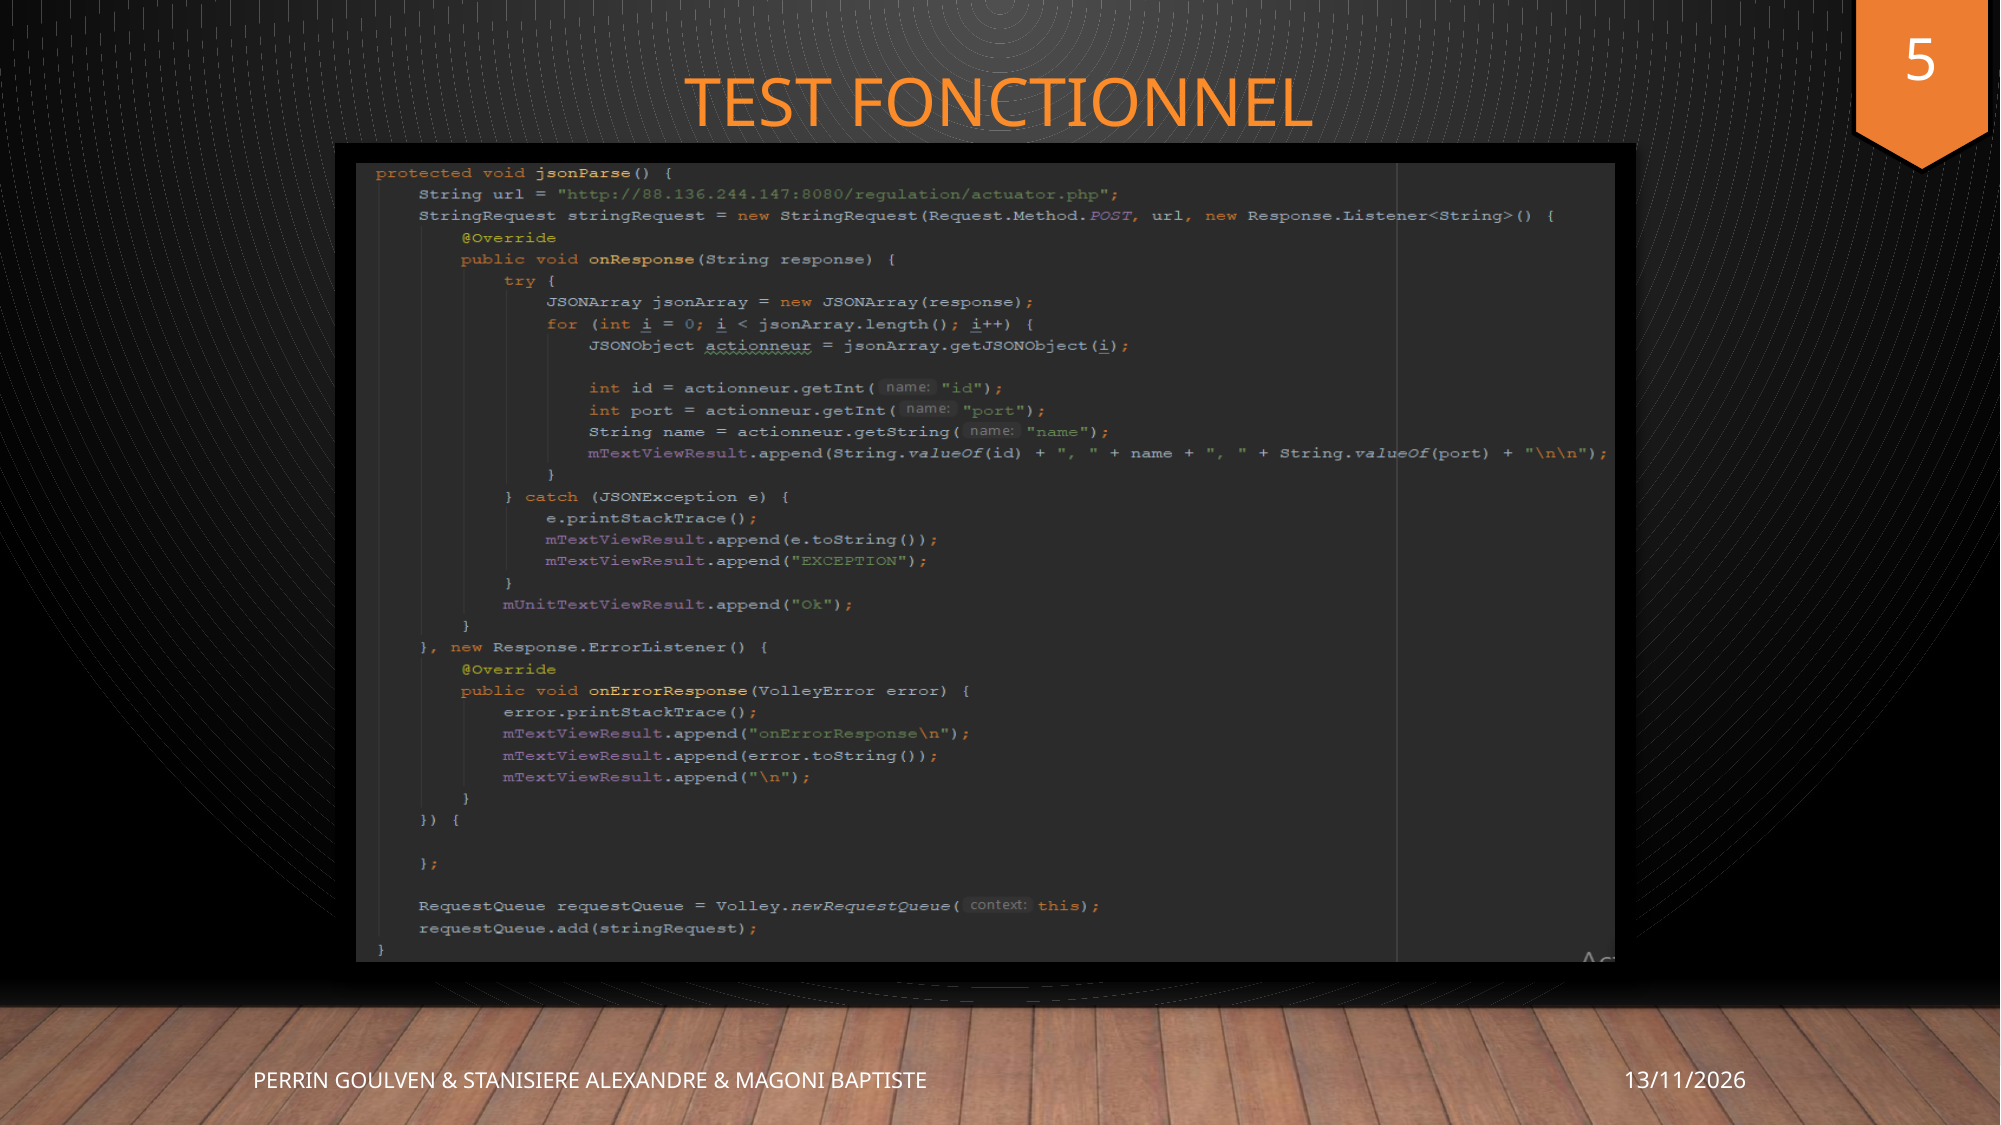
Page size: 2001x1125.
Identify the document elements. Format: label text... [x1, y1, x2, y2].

footer PERRIN GOULVEN & STANISIERE ALEXANDRE & MAGONI BAPTISTE [238, 1055, 1162, 1107]
title Test Fonctionnel [237, 18, 1762, 191]
slide_number 5 [1854, 14, 1988, 97]
picture [355, 163, 1615, 962]
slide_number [1187, 1055, 1762, 1107]
picture [0, 1005, 2000, 1125]
